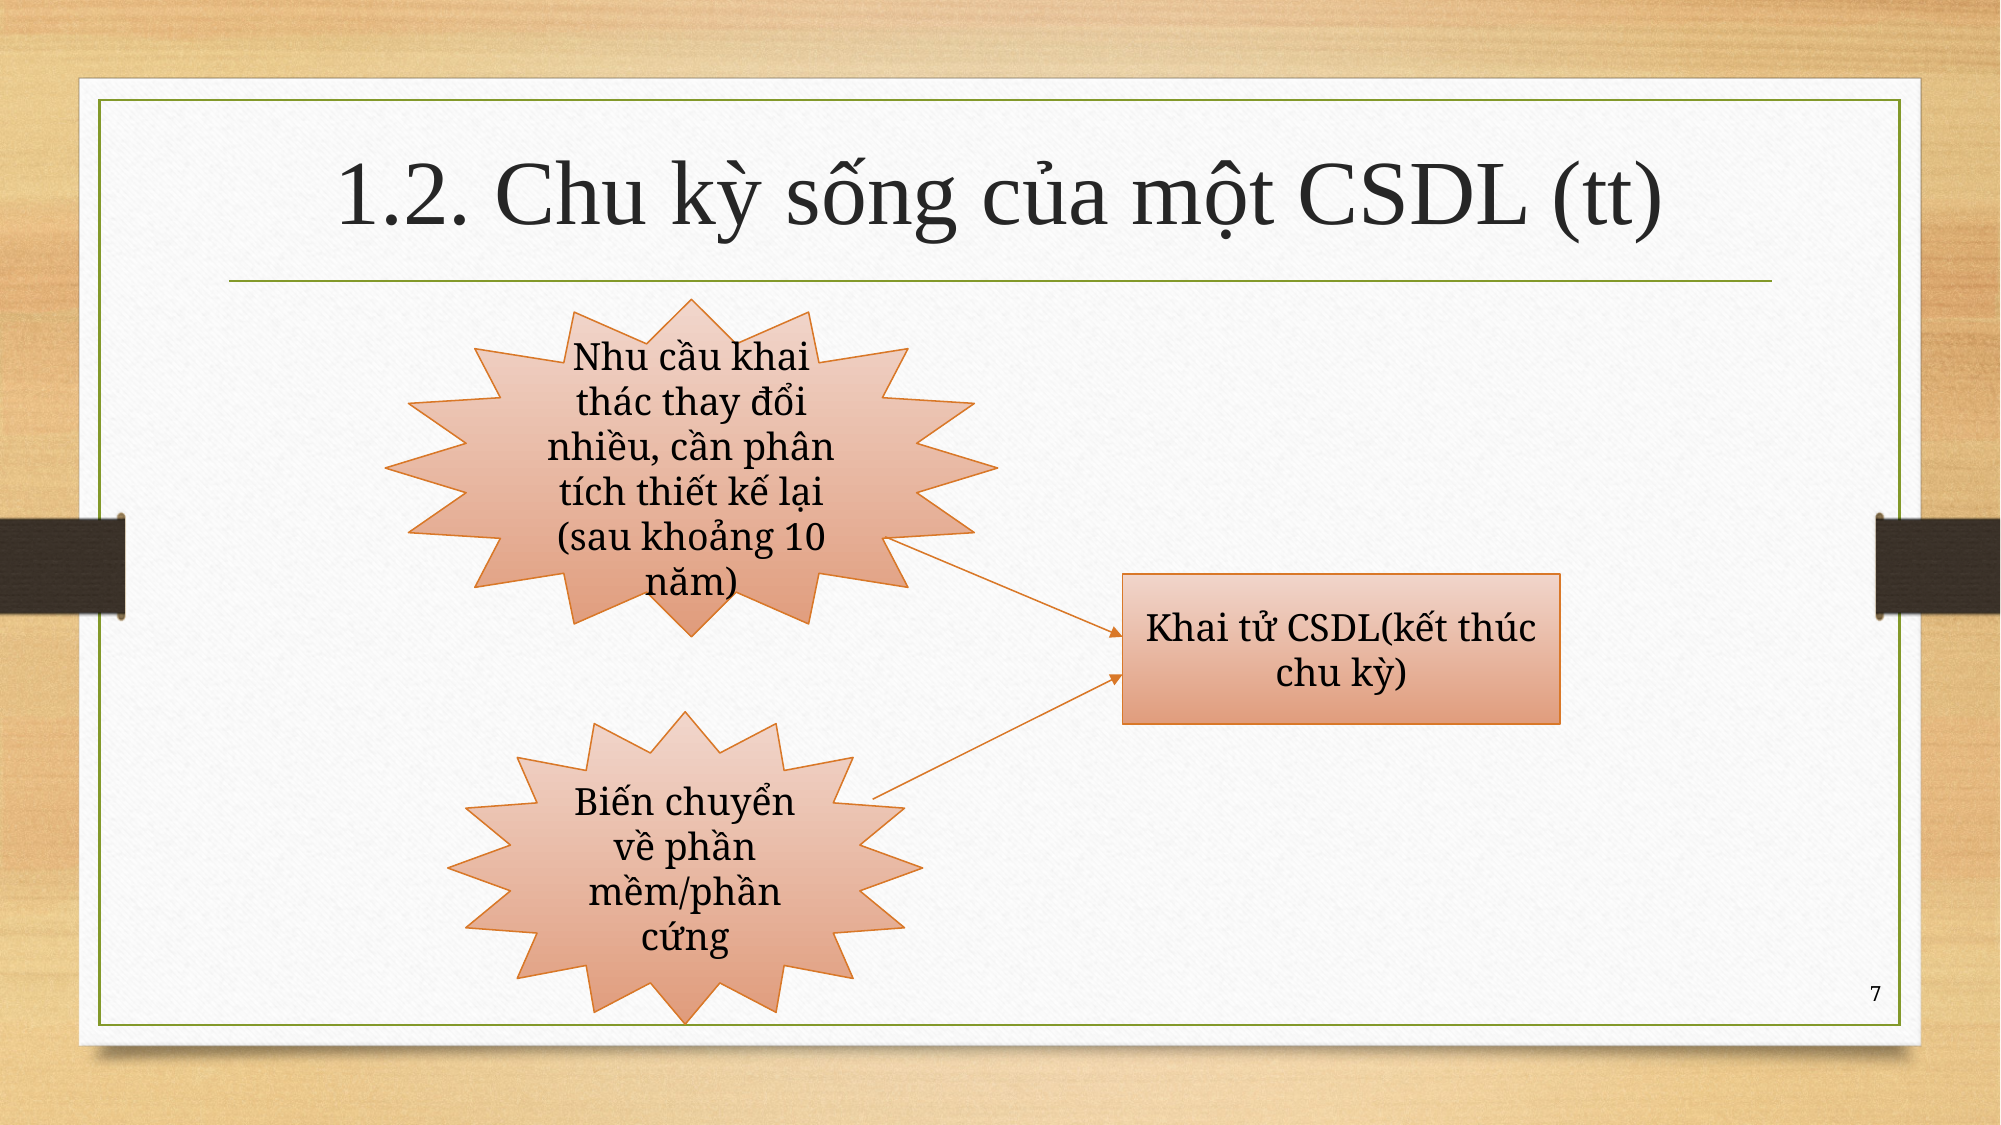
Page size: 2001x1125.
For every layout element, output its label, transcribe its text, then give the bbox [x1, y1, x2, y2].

text_box Nhu cầu khai thác thay đổi nhiều, cần phân tích thiết kế lại (sau khoảng 10 năm) [384, 298, 999, 638]
text_box [884, 536, 1123, 638]
slide_number 7 [1807, 971, 1897, 1018]
text_box Biến chuyển về phần mềm/phần cứng [446, 710, 924, 1026]
text_box [872, 674, 1123, 800]
text_box Khai tử CSDL(kết thúc chu kỳ) [1122, 573, 1561, 725]
title 1.2. Chu kỳ sống của một CSDL (tt) [212, 102, 1788, 274]
picture [0, 0, 2001, 1125]
